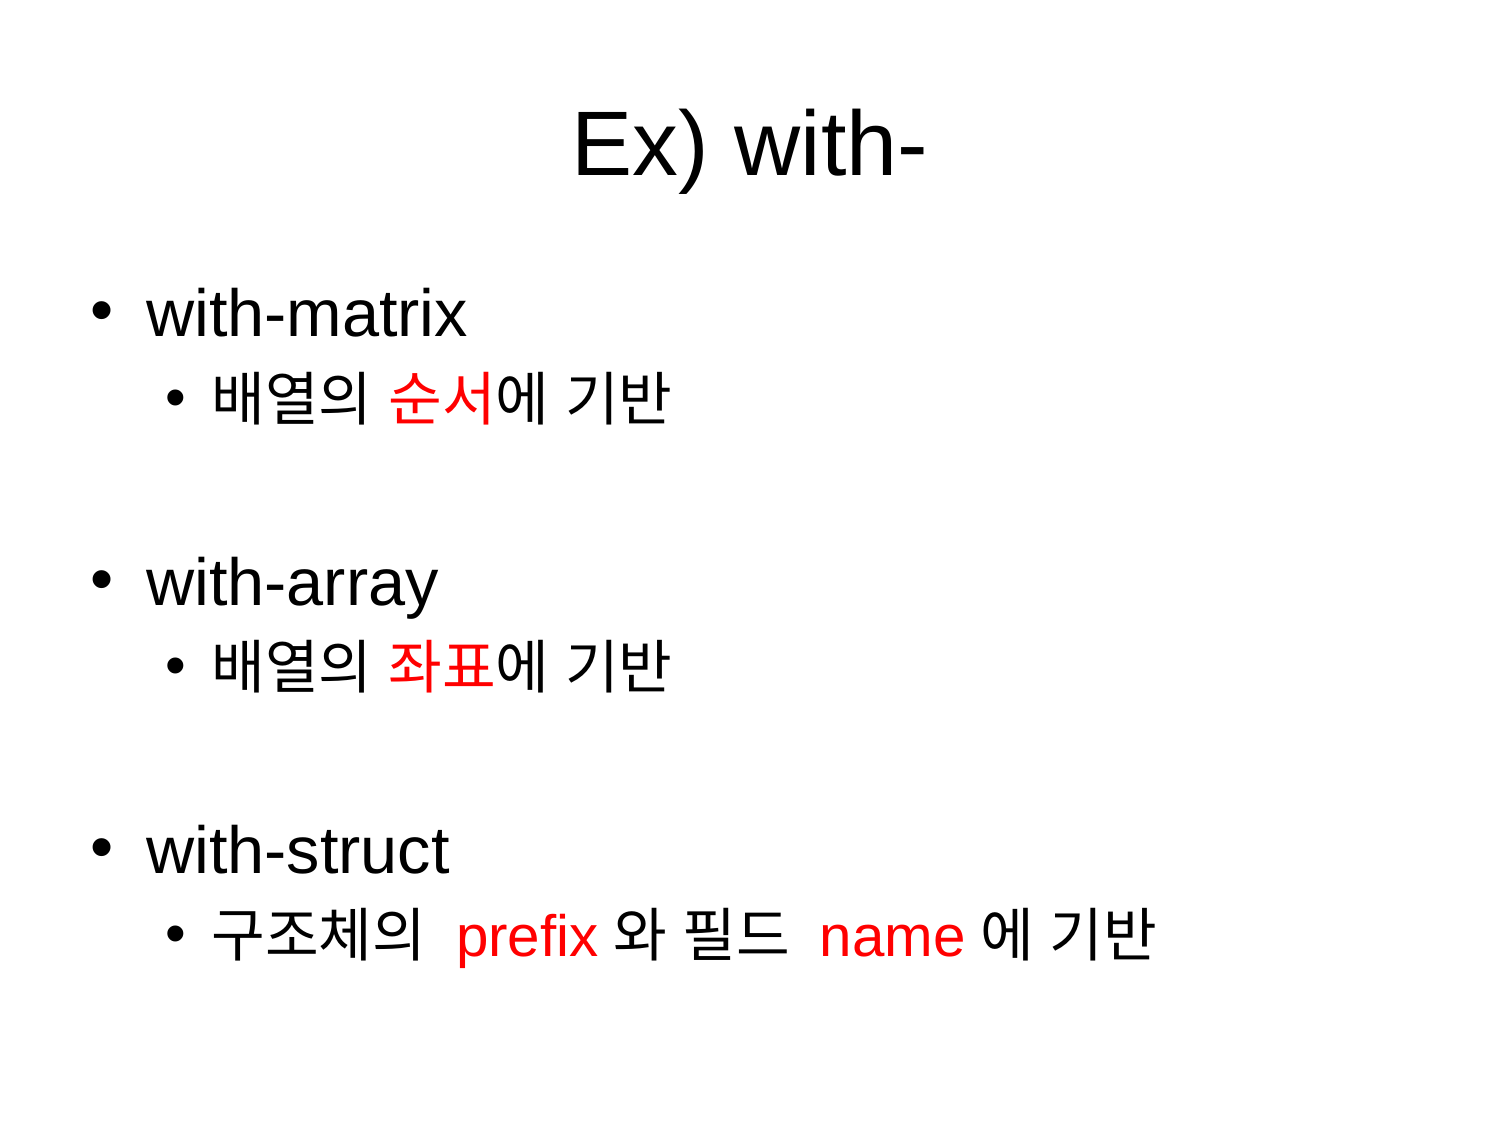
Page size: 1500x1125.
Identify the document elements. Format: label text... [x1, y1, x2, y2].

title Ex) with- [75, 45, 1425, 233]
list with-matrix 배열의 순서에 기반 with-array 배열의 좌표에 기반 with-struct 구조체의 prefix와 필드 name에 기반 [75, 262, 1425, 1005]
